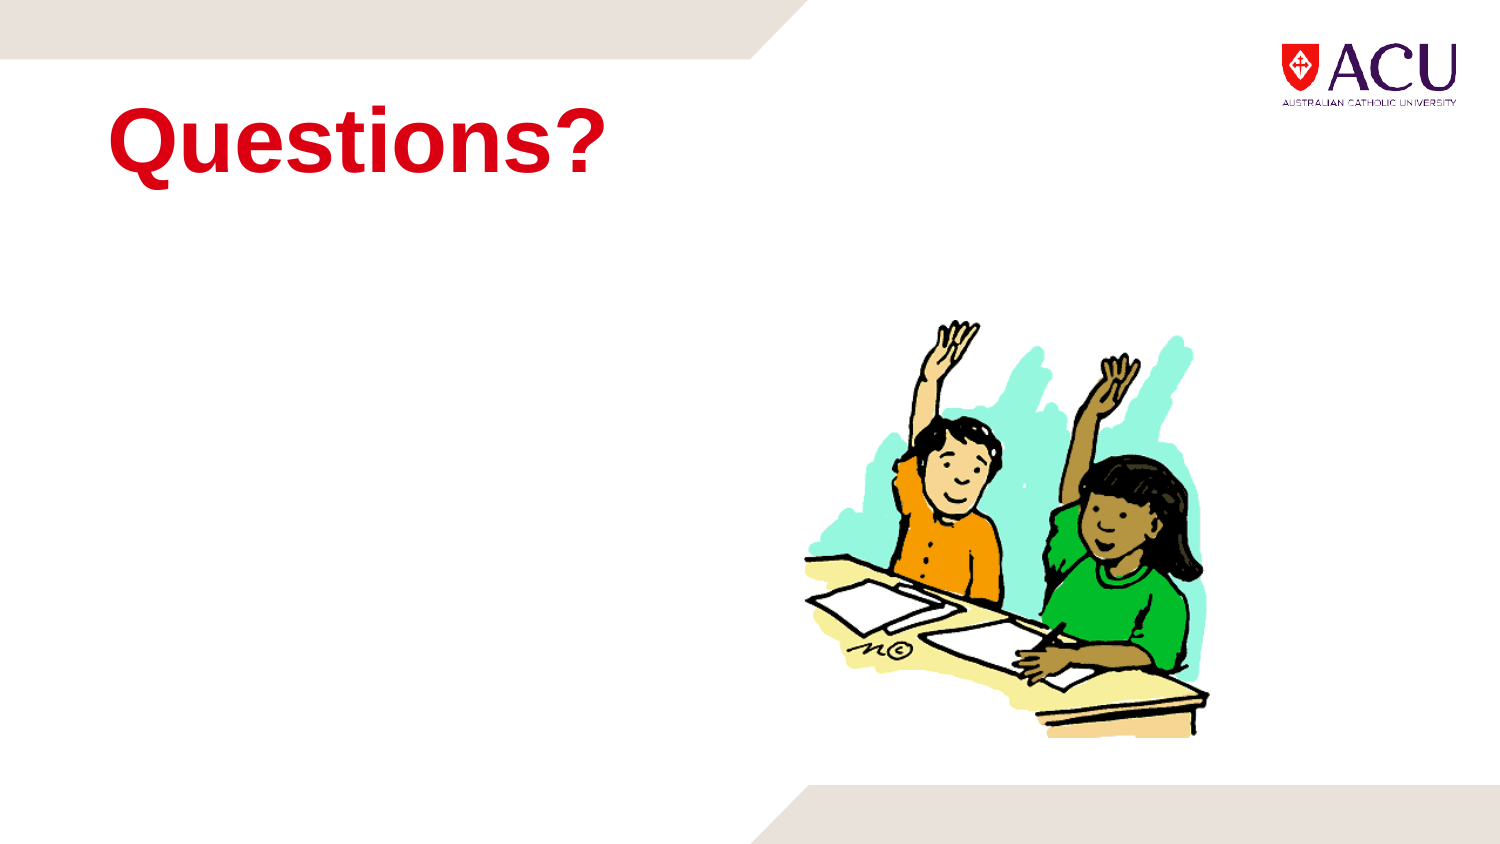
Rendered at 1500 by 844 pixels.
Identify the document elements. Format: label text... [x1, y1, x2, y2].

picture [1282, 43, 1456, 106]
picture [804, 320, 1210, 738]
title Questions? [105, 78, 615, 222]
